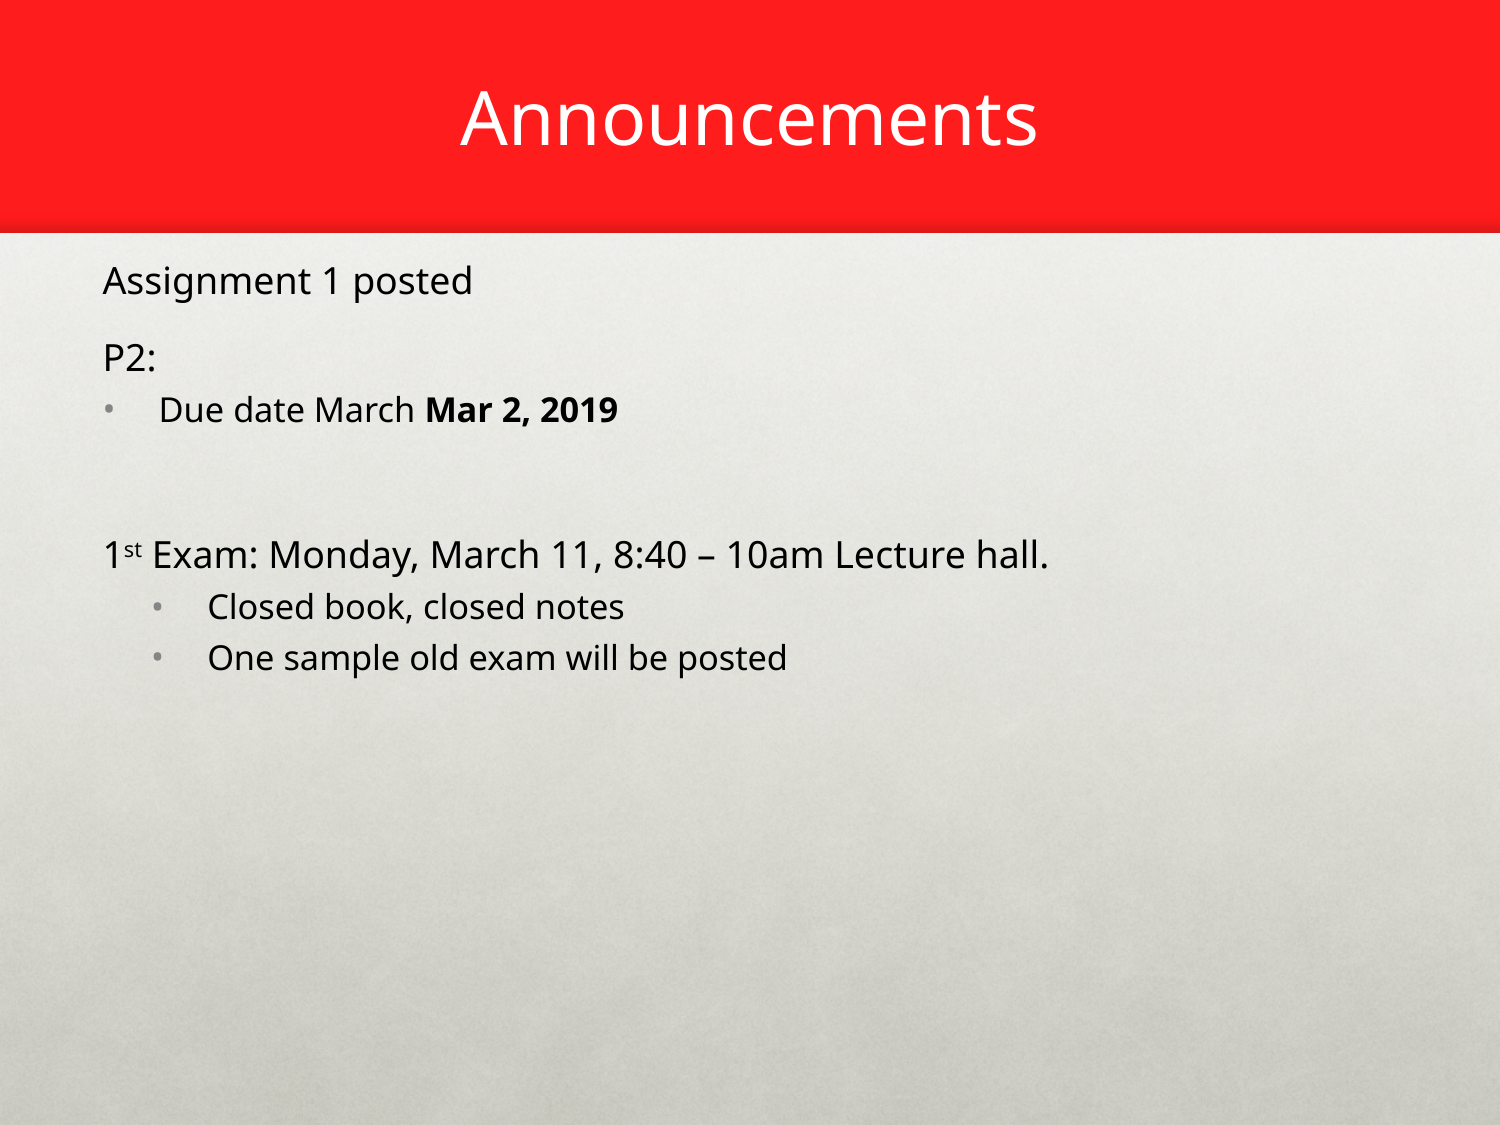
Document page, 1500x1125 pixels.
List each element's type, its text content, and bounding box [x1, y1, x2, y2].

title Announcements [127, 10, 1372, 221]
picture [0, 214, 1500, 1125]
list Assignment 1 posted P2: Due date March Mar 2, 2019 1st Exam: Monday, March 11, 8:40 – 10am Lecture hall. Closed book, closed notes One sample old exam will be posted [87, 249, 1450, 1063]
